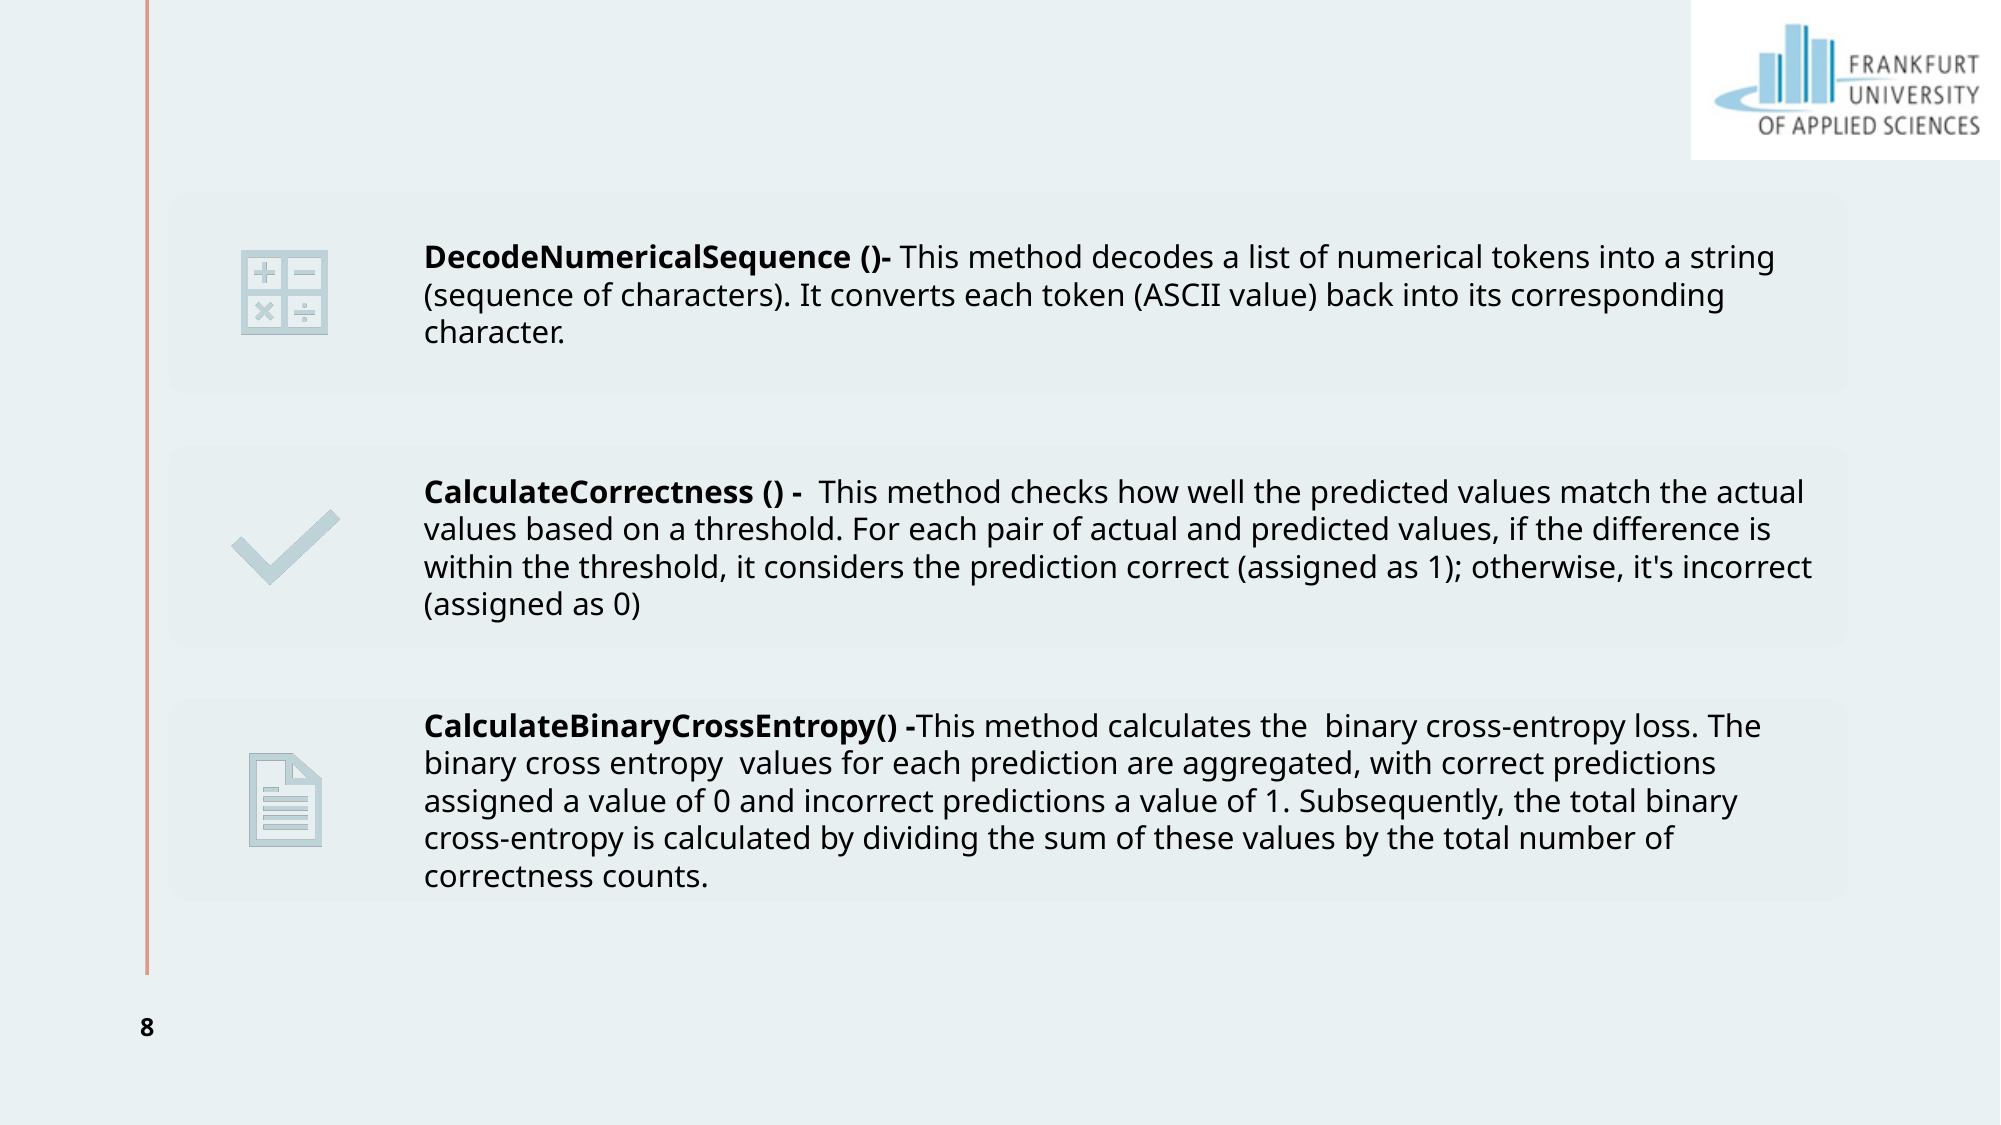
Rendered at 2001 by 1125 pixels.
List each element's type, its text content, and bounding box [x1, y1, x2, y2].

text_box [168, 192, 1849, 902]
picture [1691, 0, 2000, 161]
slide_number 8 [67, 975, 227, 1082]
